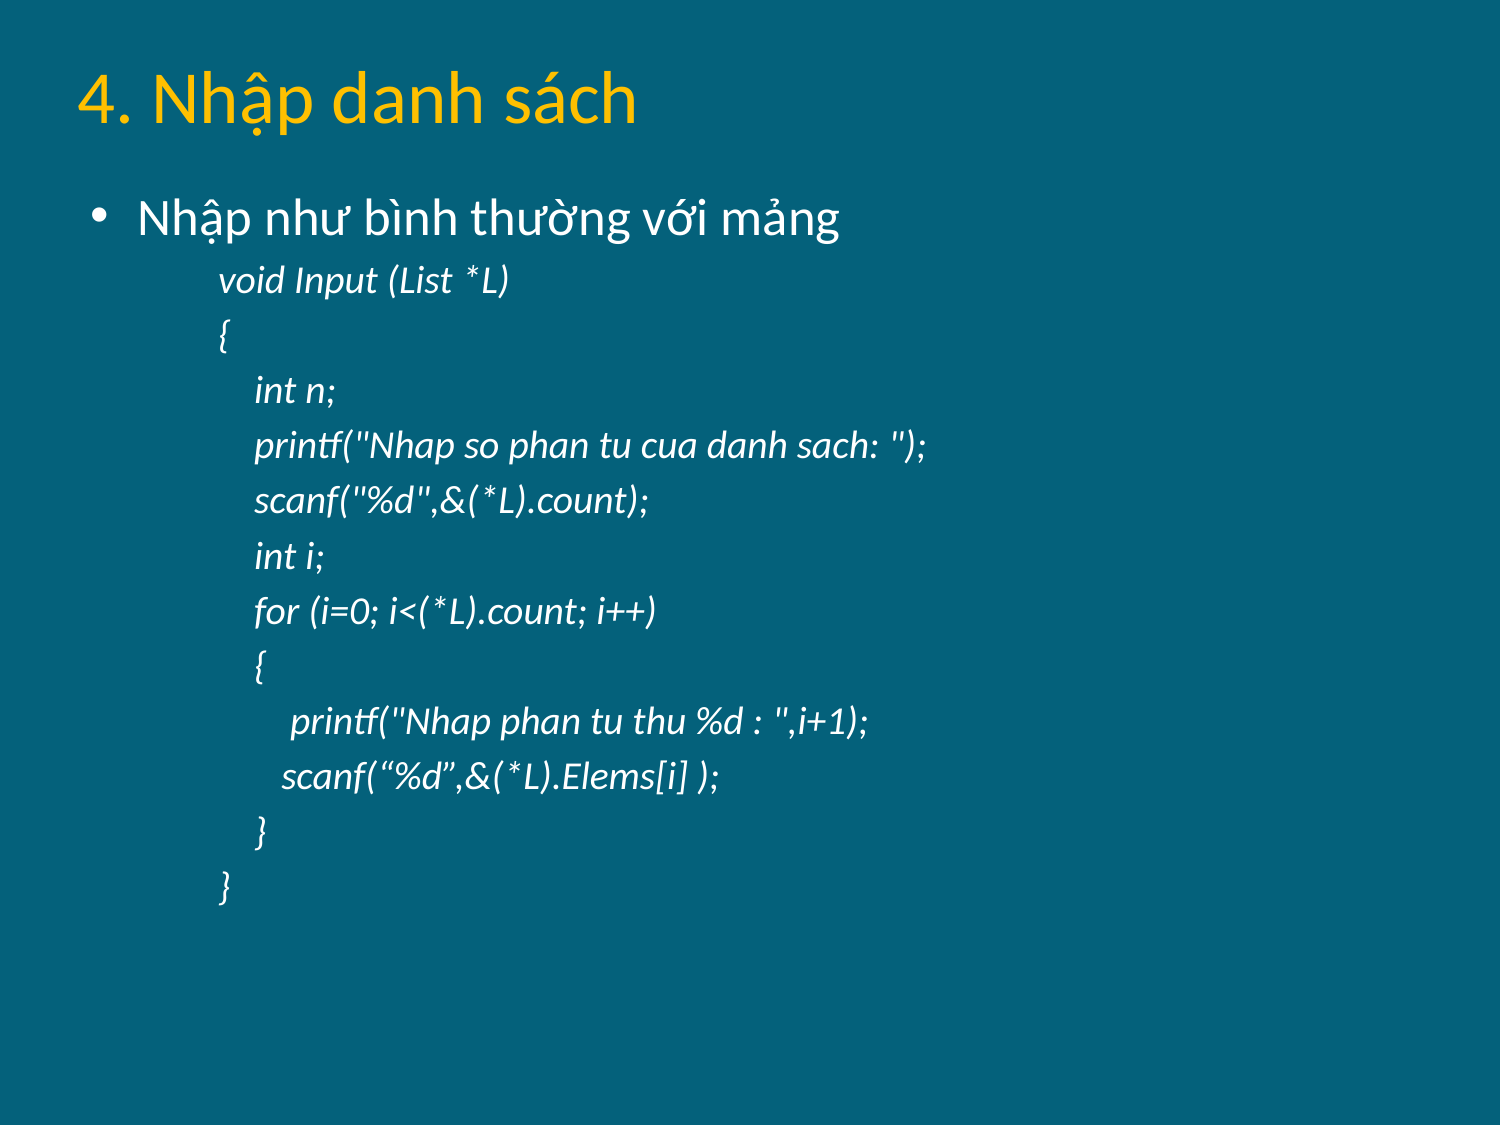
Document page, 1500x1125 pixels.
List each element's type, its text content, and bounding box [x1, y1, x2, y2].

title 4. Nhập danh sách [62, 0, 1413, 188]
list Nhập như bình thường với mảng void Input (List *L) { int n; printf("Nhap so phan tu cua danh sach: "); scanf("%d",&(*L).count); int i; for (i=0; i<(*L).count; i++) { printf("Nhap phan tu thu %d : ",i+1); scanf(“%d”,&(*L).Elems[i] ); } } [75, 174, 1425, 918]
